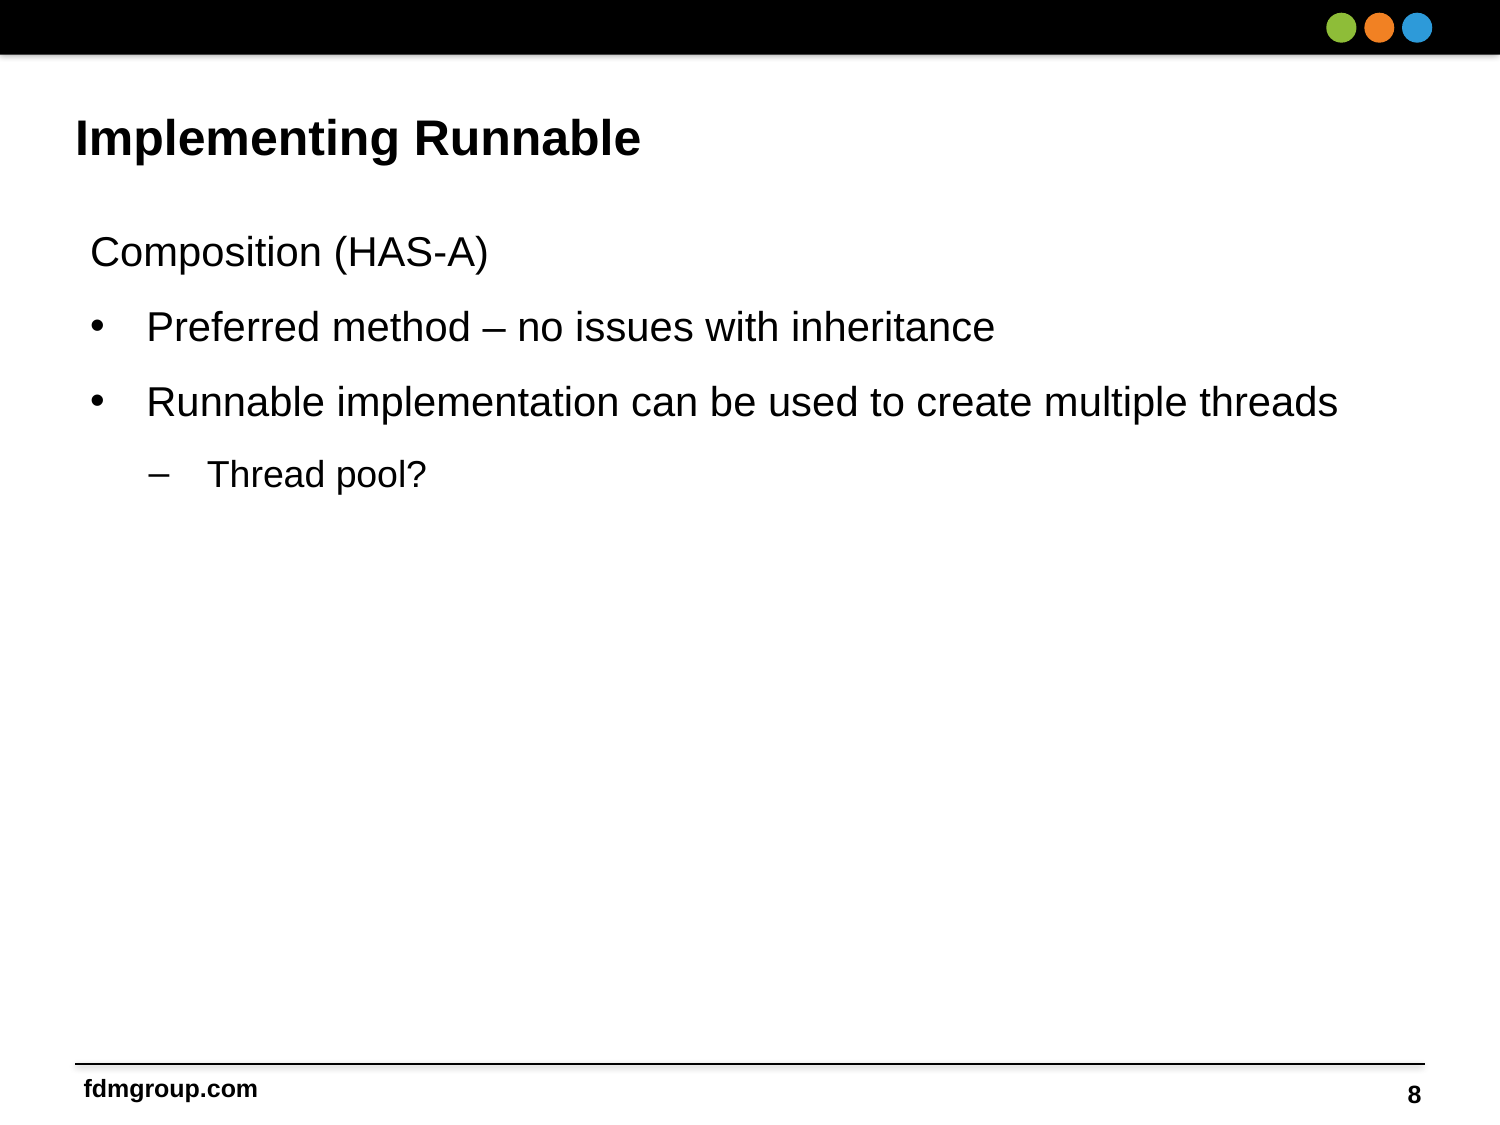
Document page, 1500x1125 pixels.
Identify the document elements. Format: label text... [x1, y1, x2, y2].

list Composition (HAS-A) Preferred method – no issues with inheritance Runnable implementation can be used to create multiple threads Thread pool? [75, 217, 1425, 1011]
slide_number 8 [1086, 1063, 1437, 1124]
title Implementing Runnable [75, 105, 1425, 174]
